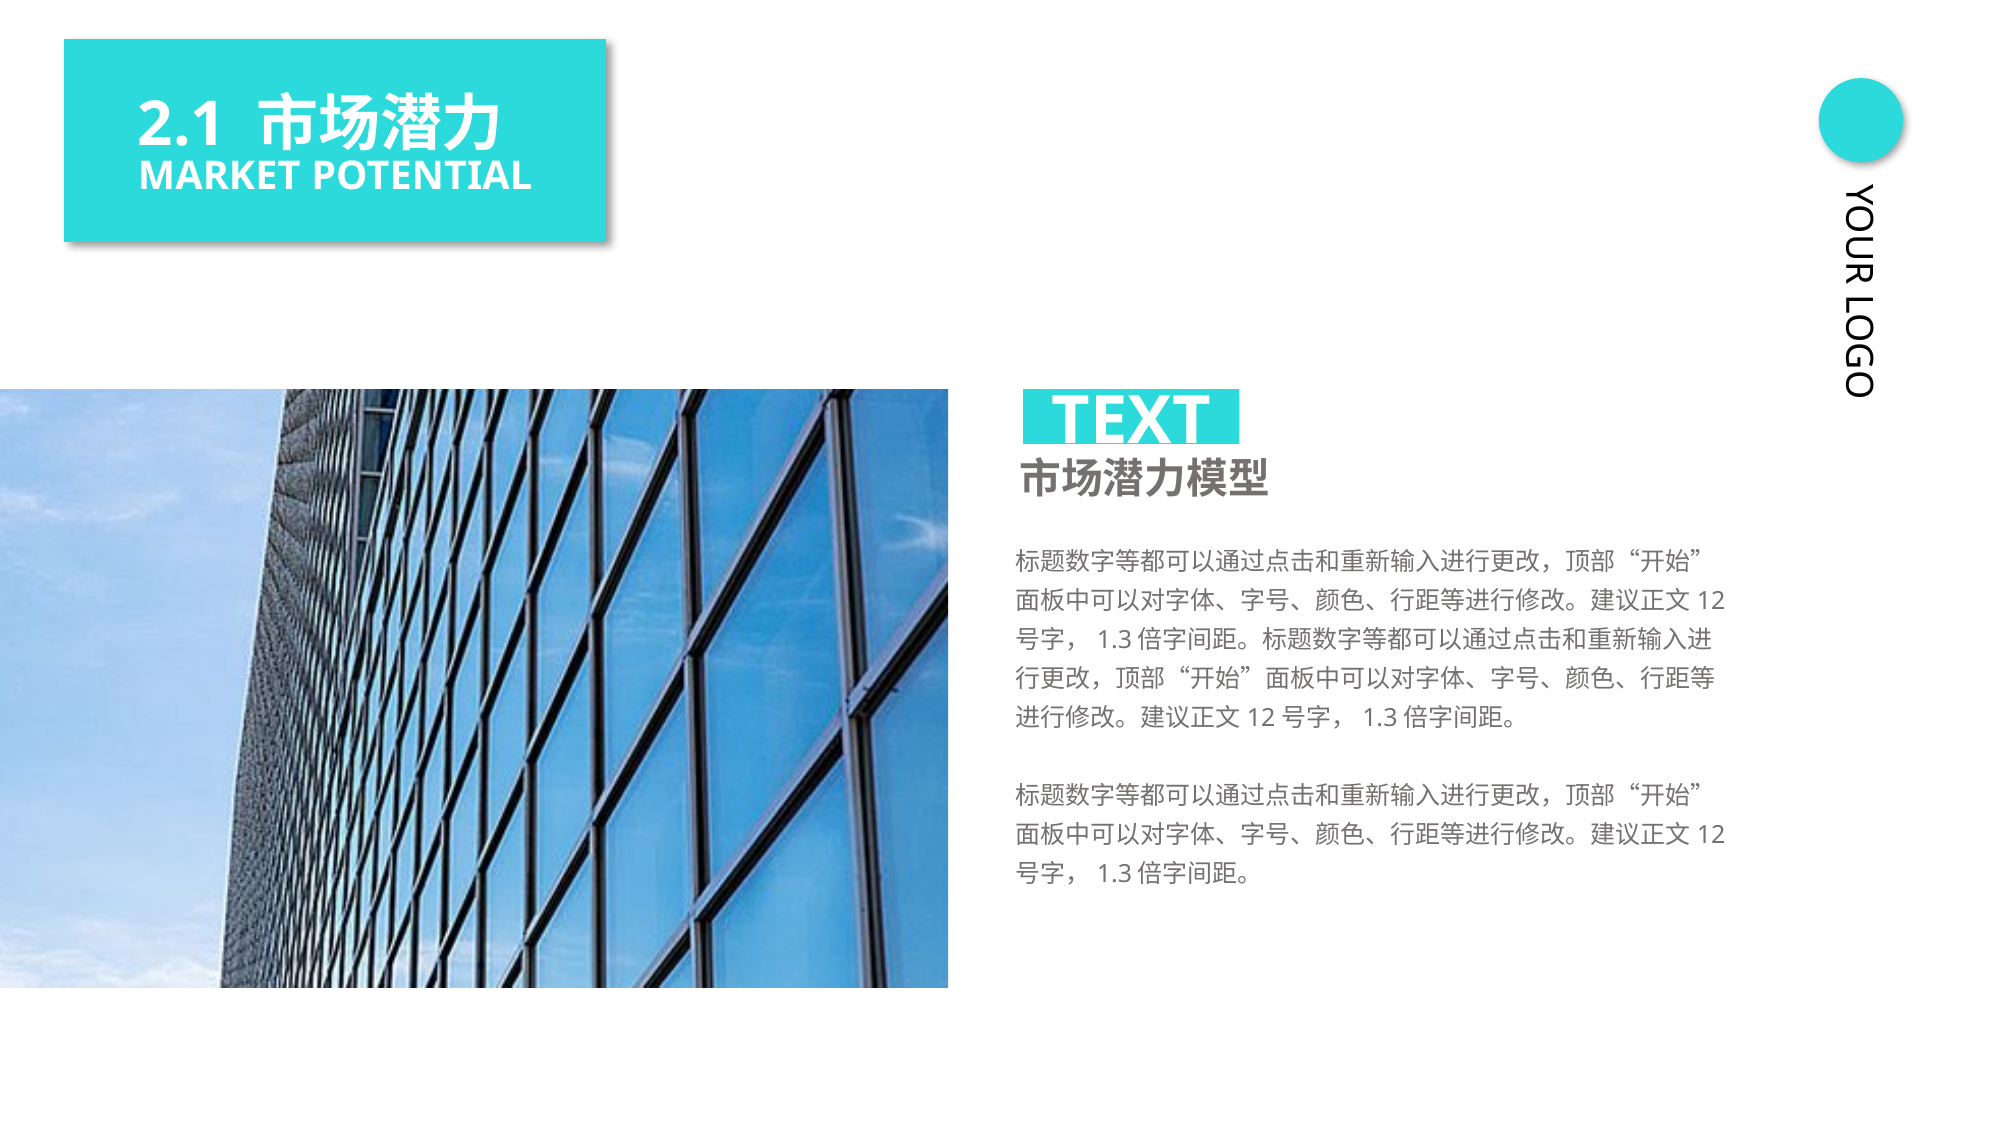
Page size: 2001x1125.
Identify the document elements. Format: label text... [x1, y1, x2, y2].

text_box TEXT [1022, 388, 1240, 443]
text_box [65, 39, 606, 242]
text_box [1818, 78, 1904, 484]
picture [0, 389, 949, 988]
text_box 市场潜力模型 [1004, 443, 1411, 509]
text_box 标题数字等都可以通过点击和重新输入进行更改，顶部“开始”面板中可以对字体、字号、颜色、行距等进行修改。建议正文12号字，1.3倍字间距。标题数字等都可以通过点击和重新输入进行更改，顶部“开始”面板中可以对字体、字号、颜色、行距等进行修改。建议正文12号字，1.3倍字间距。 标题数字等都可以通过点击和重新输入进行更改，顶部“开始”面板中可以对字体、字号、颜色、行距等进行修改。建议正文12号字，1.3倍字间距。 [1004, 531, 1750, 932]
